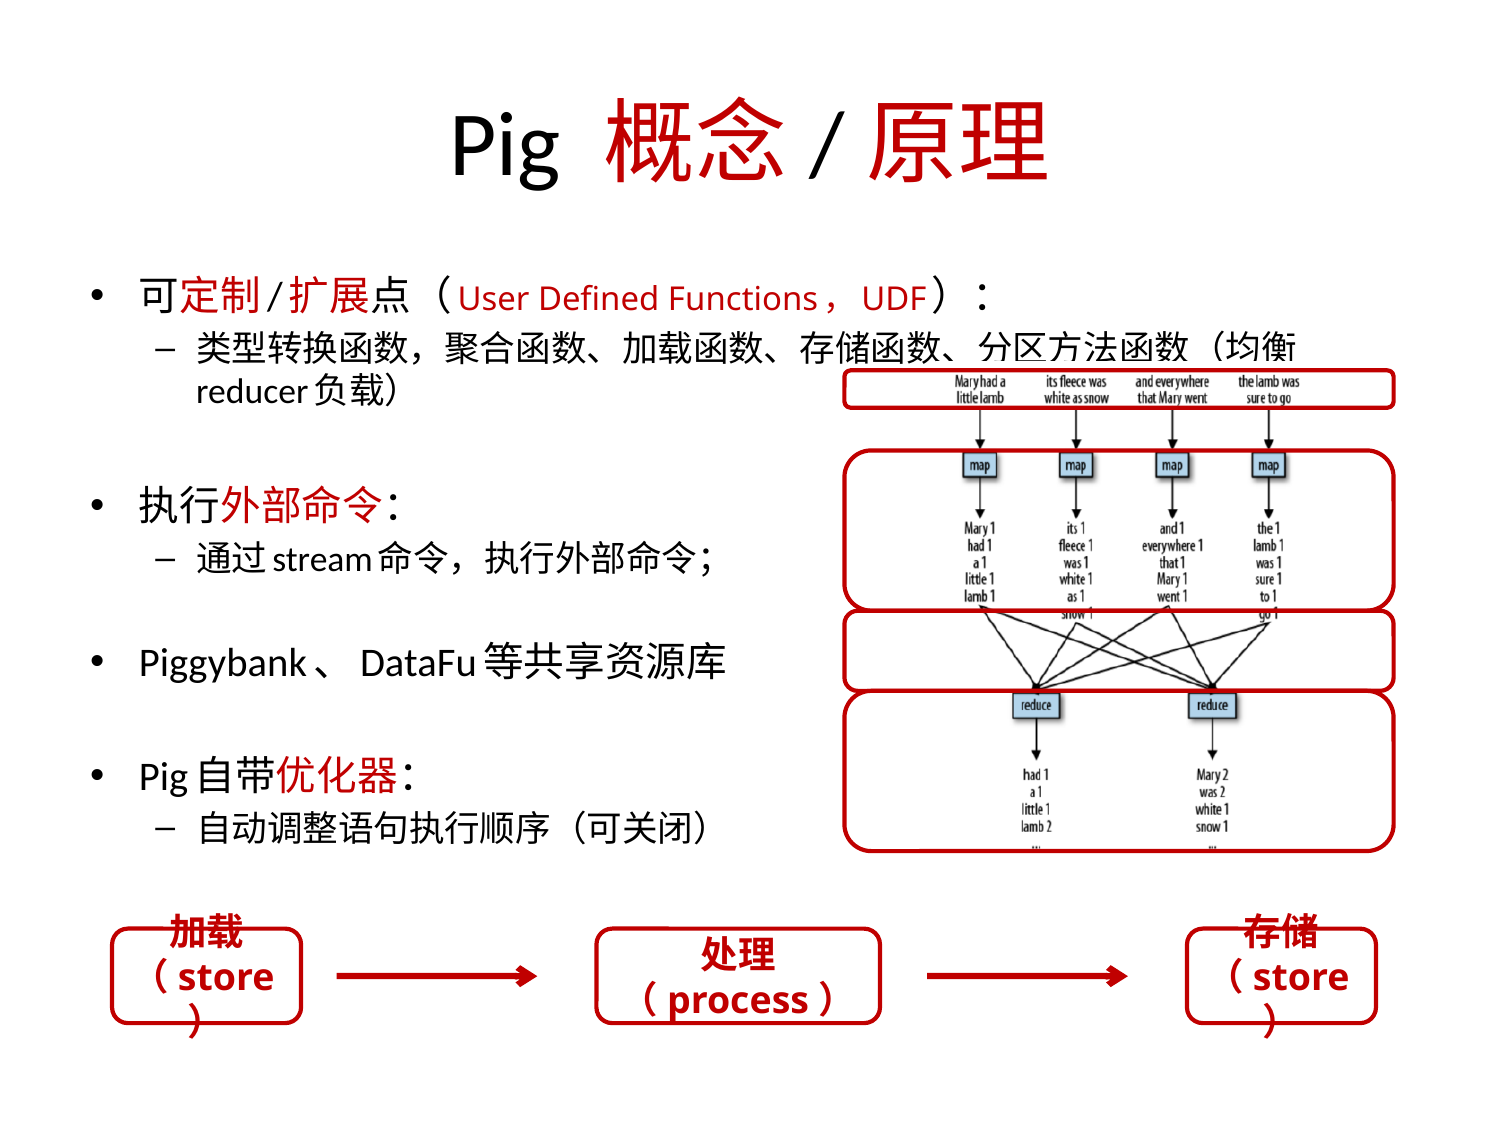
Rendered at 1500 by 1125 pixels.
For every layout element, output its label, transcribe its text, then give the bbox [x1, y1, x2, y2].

text_box 加载 （store） [109, 926, 304, 1026]
list 可定制/扩展点（User Defined Functions，UDF）： 类型转换函数，聚合函数、加载函数、存储函数、分区方法函数（均衡reducer负载） 执行外部命令： 通过stream命令，执行外部命令； Piggybank、DataFu等共享资源库 Pig自带优化器： 自动调整语句执行顺序（可关闭） [75, 262, 1425, 858]
text_box 存储 （store） [1184, 926, 1379, 1026]
text_box 处理 （process） [594, 926, 883, 1026]
title Pig 概念/原理 [75, 45, 1425, 233]
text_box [844, 361, 1394, 859]
